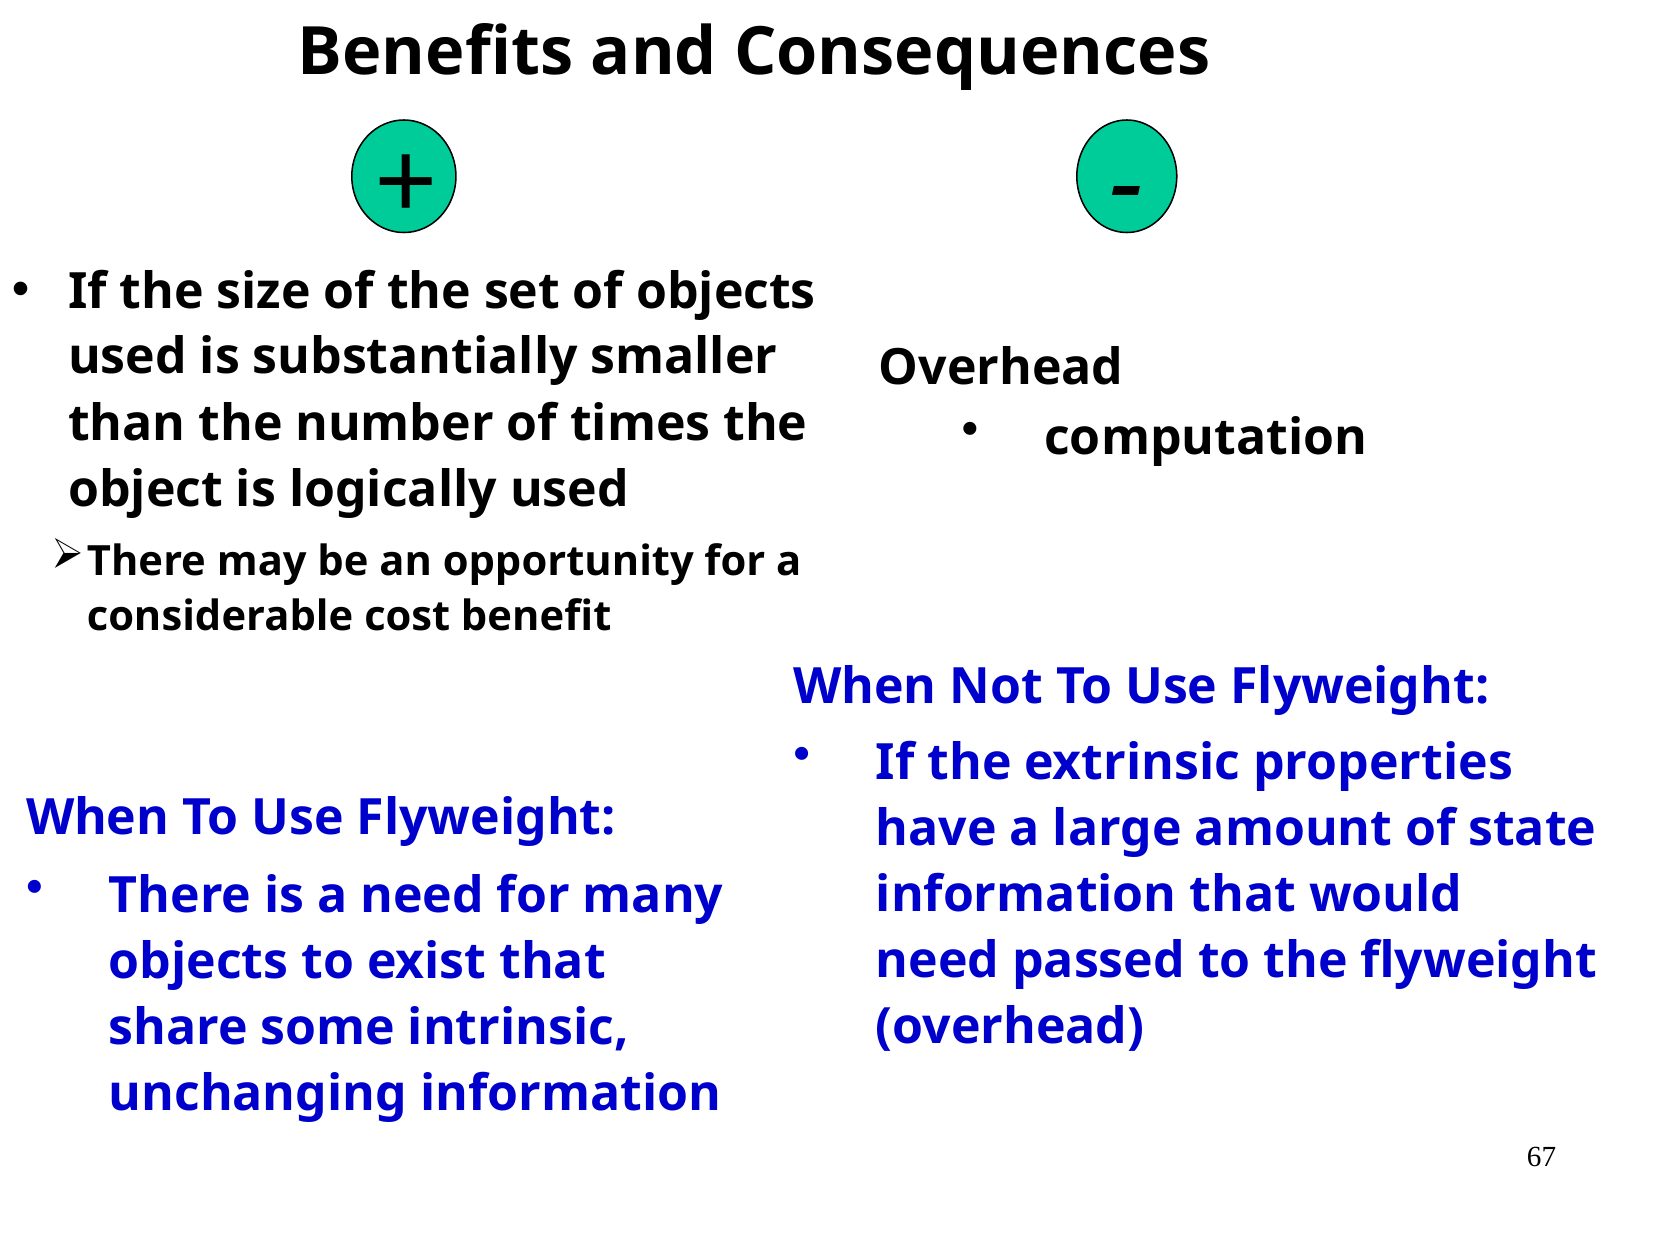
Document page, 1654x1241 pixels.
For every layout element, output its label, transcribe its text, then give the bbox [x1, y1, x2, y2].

text_box Overhead computation [862, 256, 1654, 473]
text_box - [1076, 120, 1177, 233]
text_box When To Use Flyweight: There is a need for many objects to exist that share some intrinsic, unchanging information [9, 770, 768, 1129]
text_box Benefits and Consequences [281, 0, 1228, 97]
text_box When Not To Use Flyweight: If the extrinsic properties have a large amount of state information that would need passed to the flyweight (overhead) [776, 639, 1615, 1062]
text_box + [360, 120, 448, 146]
text_box If the size of the set of objects used is substantially smaller than the number of times the object is logically used There may be an opportunity for a considerable cost benefit [0, 146, 858, 647]
